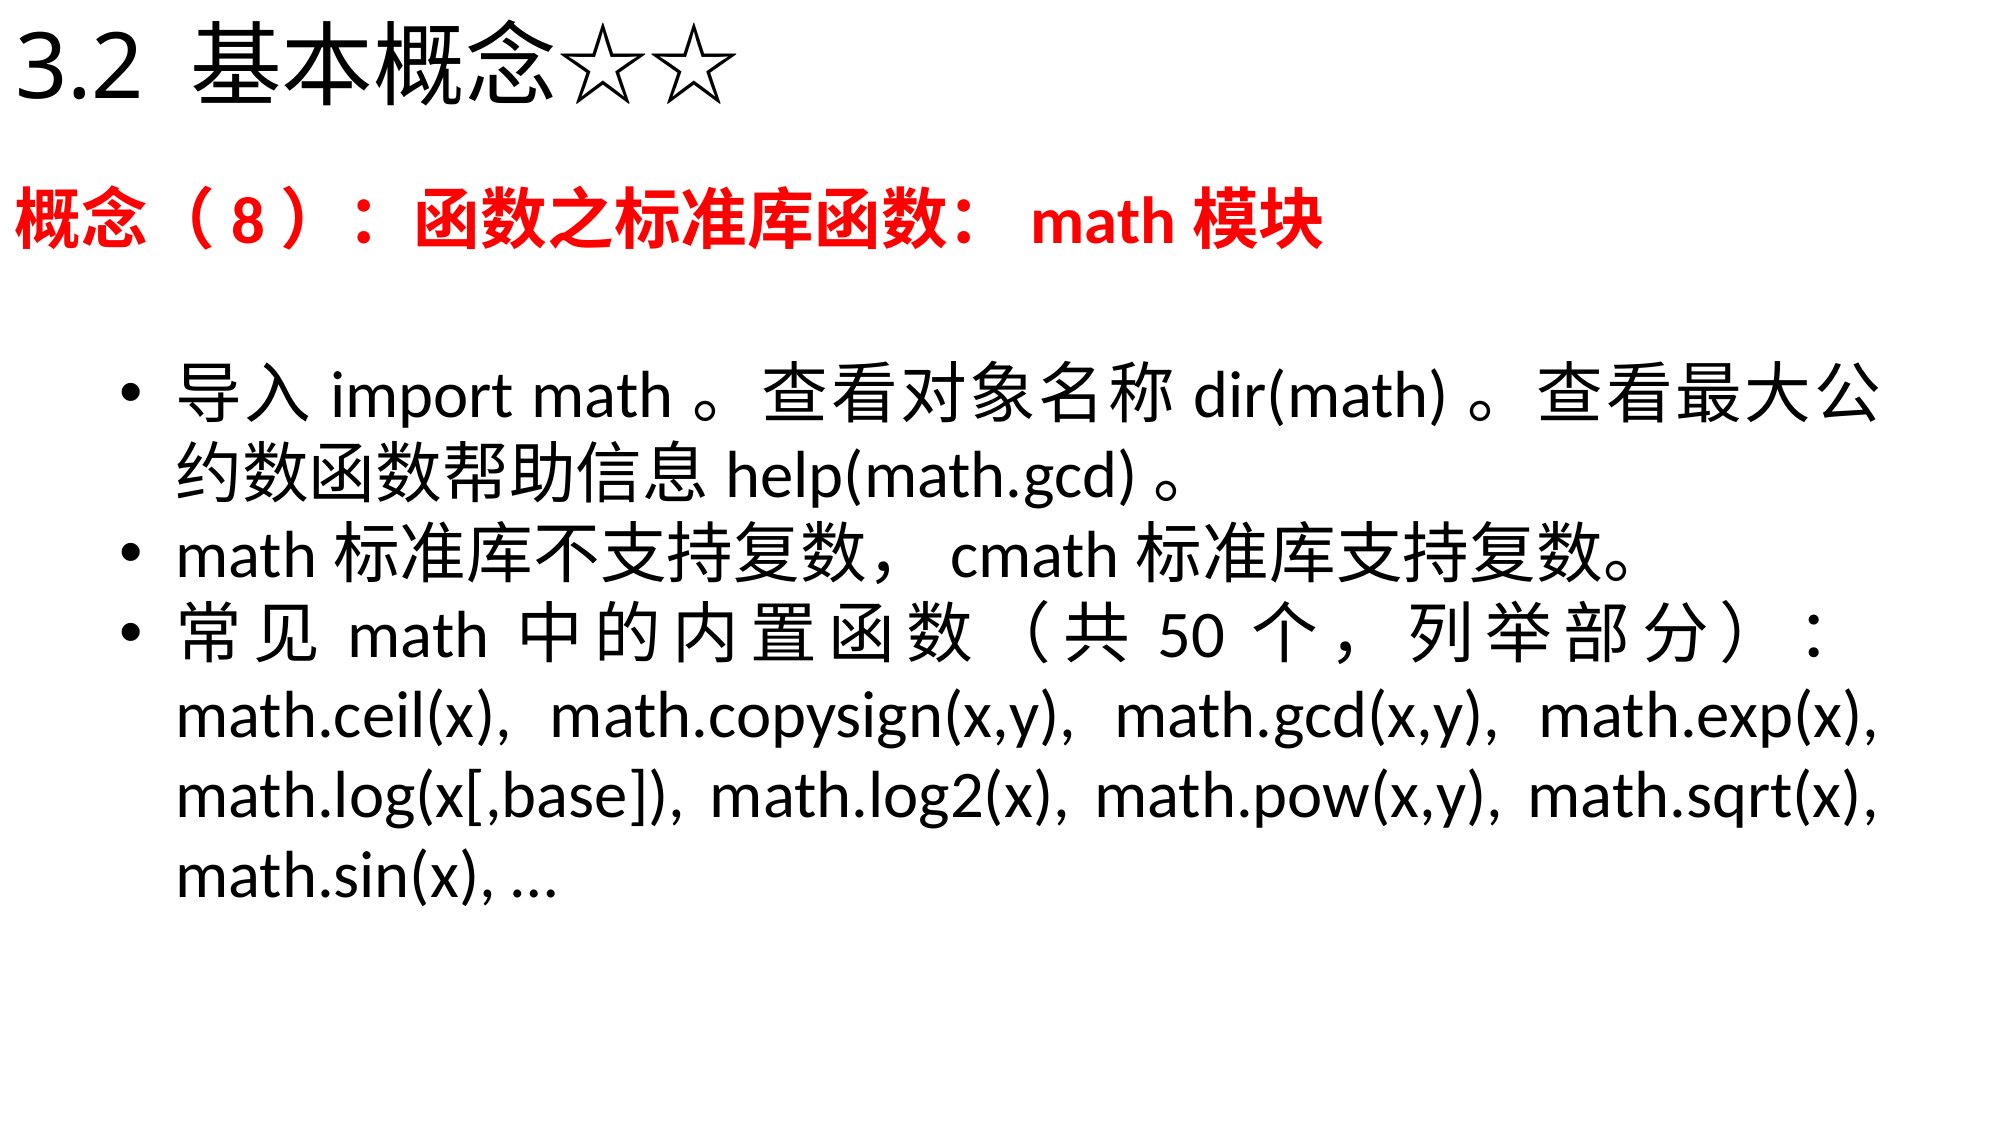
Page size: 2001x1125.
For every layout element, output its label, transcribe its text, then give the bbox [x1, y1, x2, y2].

title 3.2 基本概念☆☆ [0, 0, 2000, 138]
text_box 导入import math。查看对象名称dir(math)。查看最大公约数函数帮助信息help(math.gcd)。 math标准库不支持复数，cmath标准库支持复数。 常见math中的内置函数（共50个，列举部分）：math.ceil(x), math.copysign(x,y), math.gcd(x,y), math.exp(x), math.log(x[,base]), math.log2(x), math.pow(x,y), math.sqrt(x), math.sin(x), … [104, 343, 1896, 919]
text_box 概念（8）：函数之标准库函数：math模块 [0, 169, 2000, 264]
